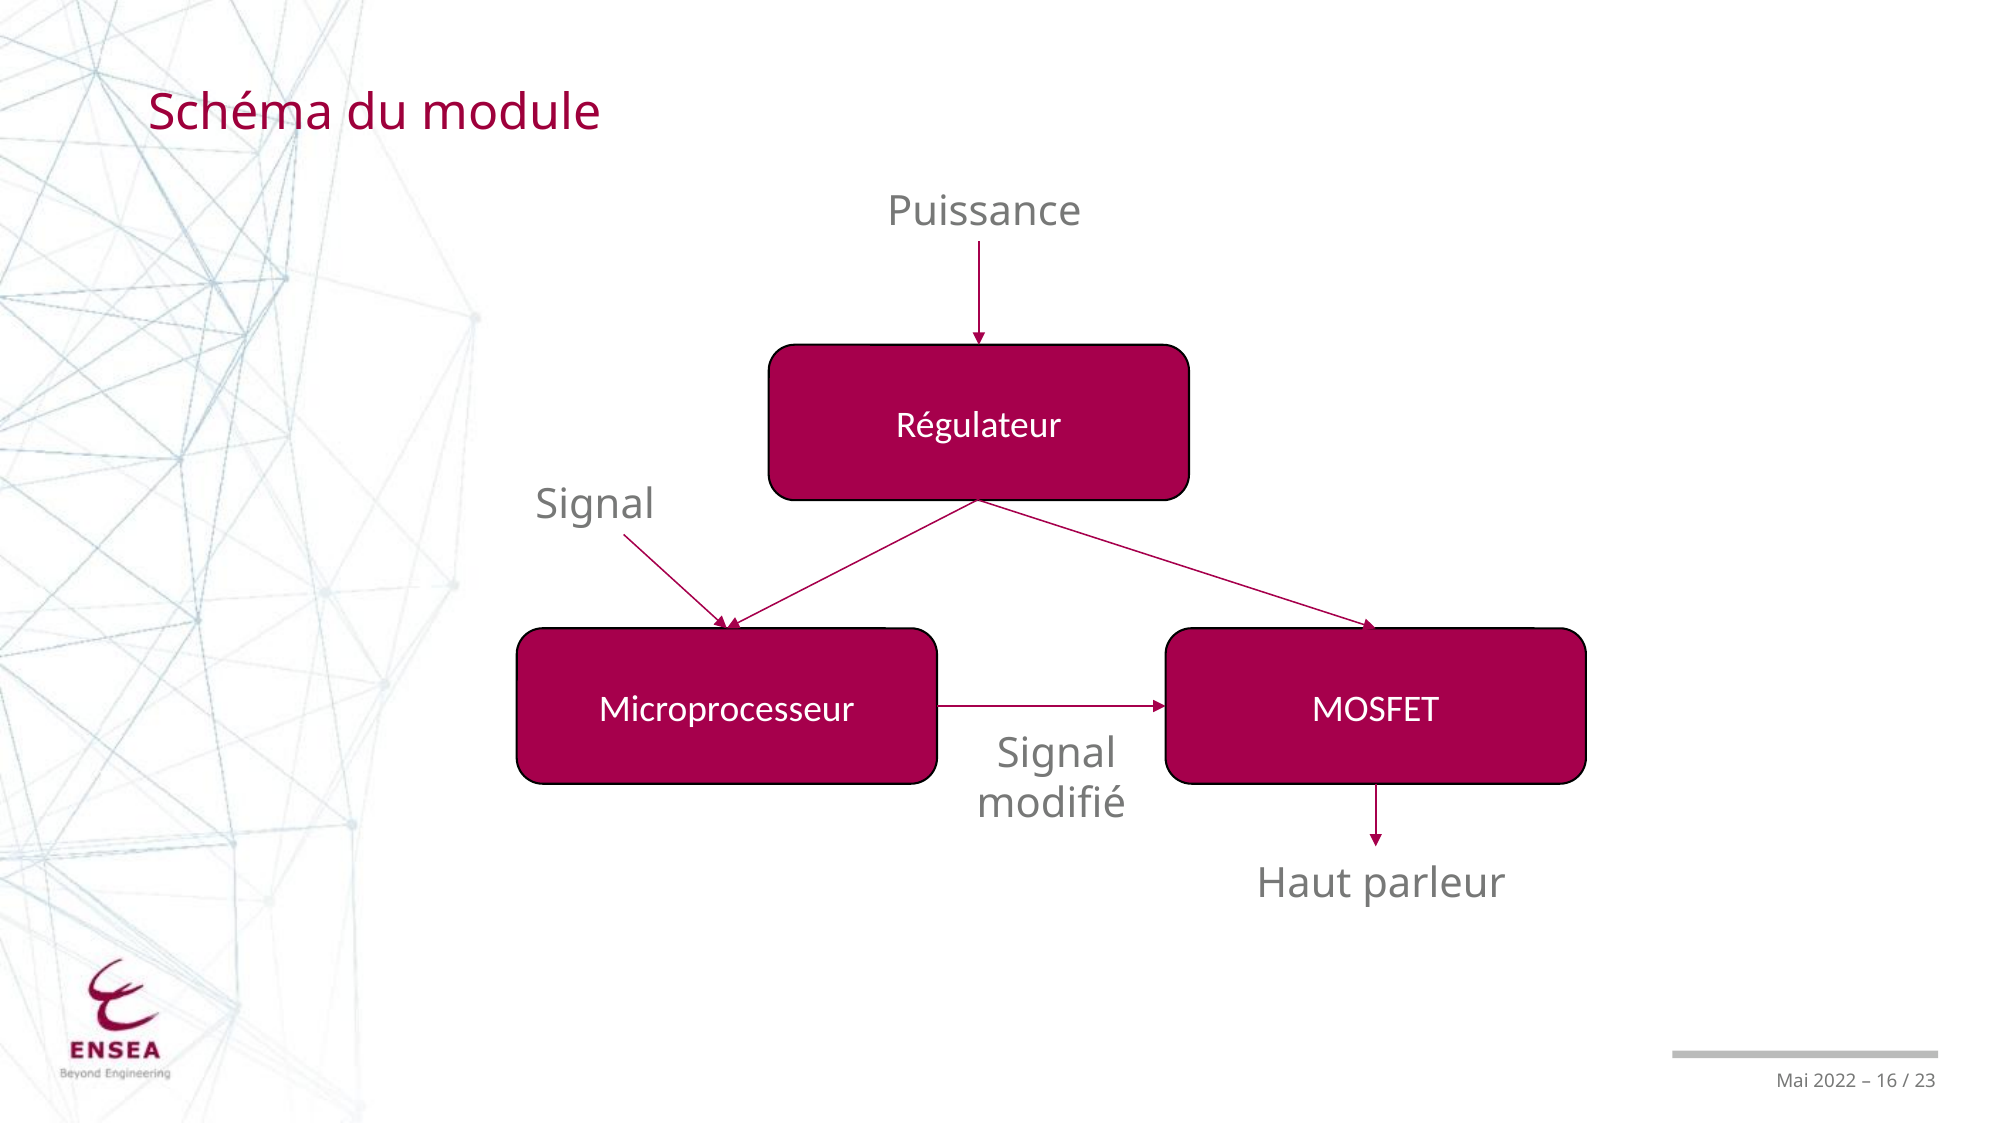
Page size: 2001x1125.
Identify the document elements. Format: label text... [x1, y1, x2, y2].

text_box Signal [494, 468, 696, 534]
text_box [978, 499, 1377, 629]
text_box [1672, 1050, 1939, 1059]
text_box Microprocesseur [516, 628, 938, 784]
picture [0, 0, 548, 1123]
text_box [726, 498, 979, 629]
text_box MOSFET [1165, 628, 1586, 784]
text_box Régulateur [768, 344, 1190, 498]
text_box Puissance [808, 176, 1149, 242]
text_box Signal modifié [933, 717, 1170, 833]
text_box Schéma du module [53, 71, 696, 150]
text_box Mai 2022 – 16 / 23 [1468, 1061, 1951, 1102]
text_box Haut parleur [1205, 848, 1546, 914]
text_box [623, 534, 728, 629]
